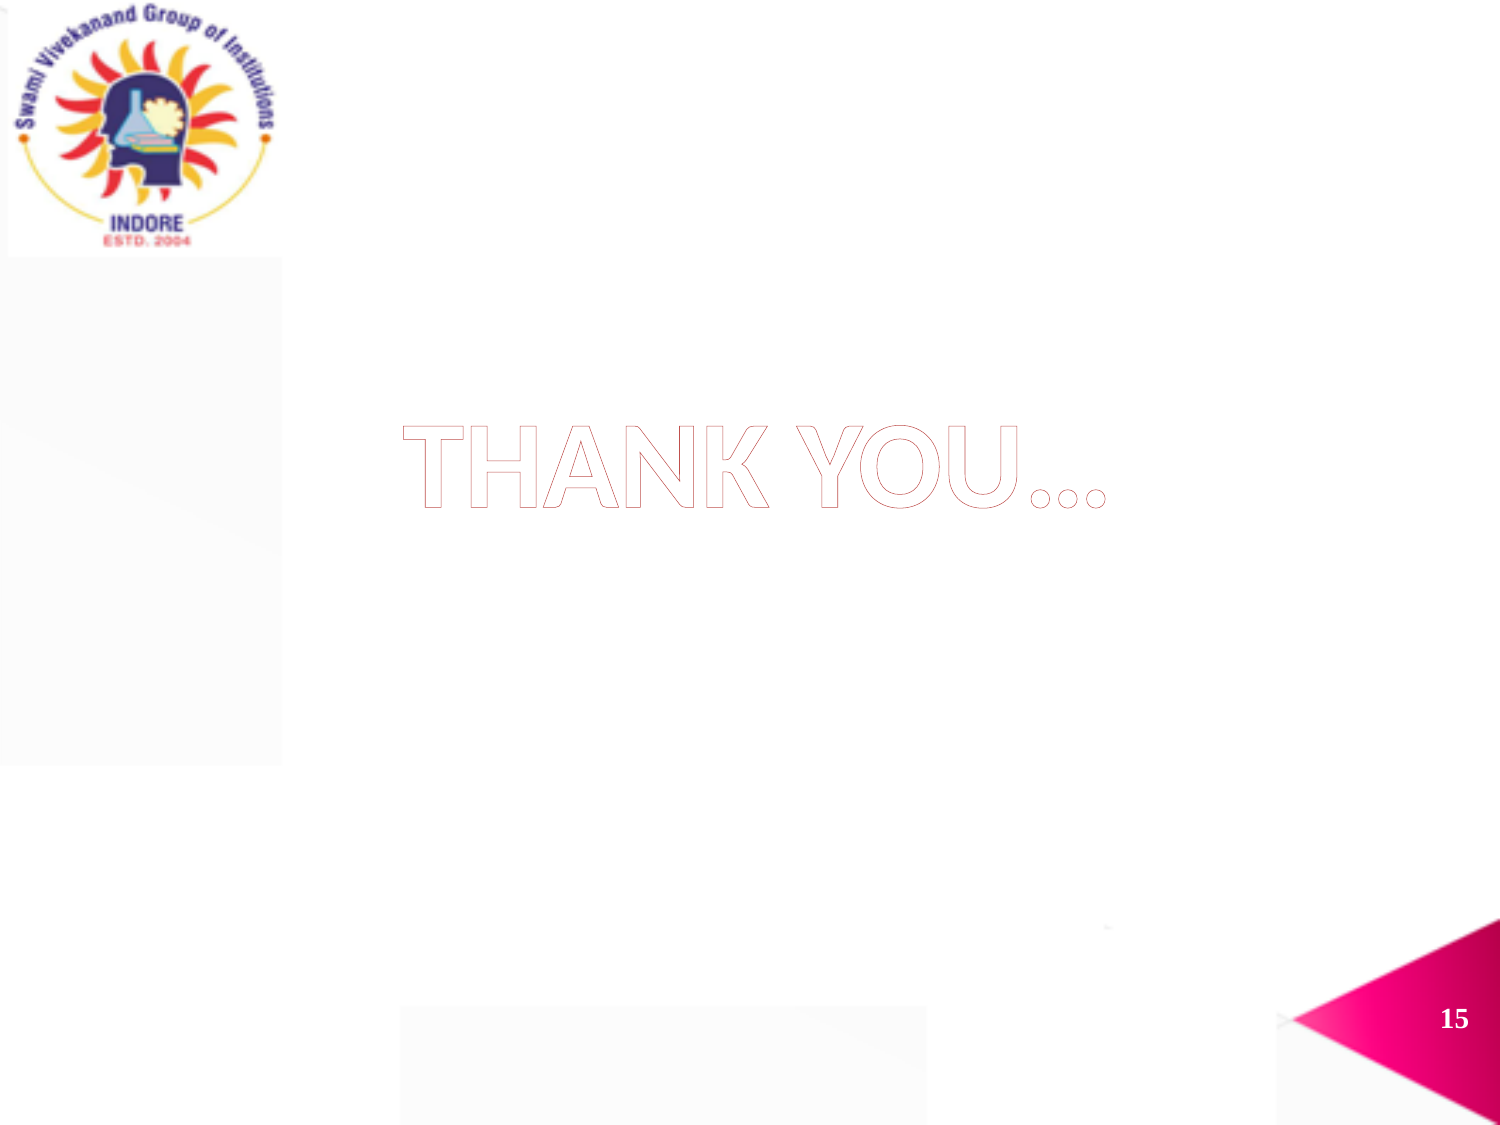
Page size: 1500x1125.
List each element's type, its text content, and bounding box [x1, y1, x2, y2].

picture [0, 0, 1500, 1125]
slide_number 14 [1134, 986, 1485, 1047]
text_box THANK YOU… [387, 374, 1263, 540]
